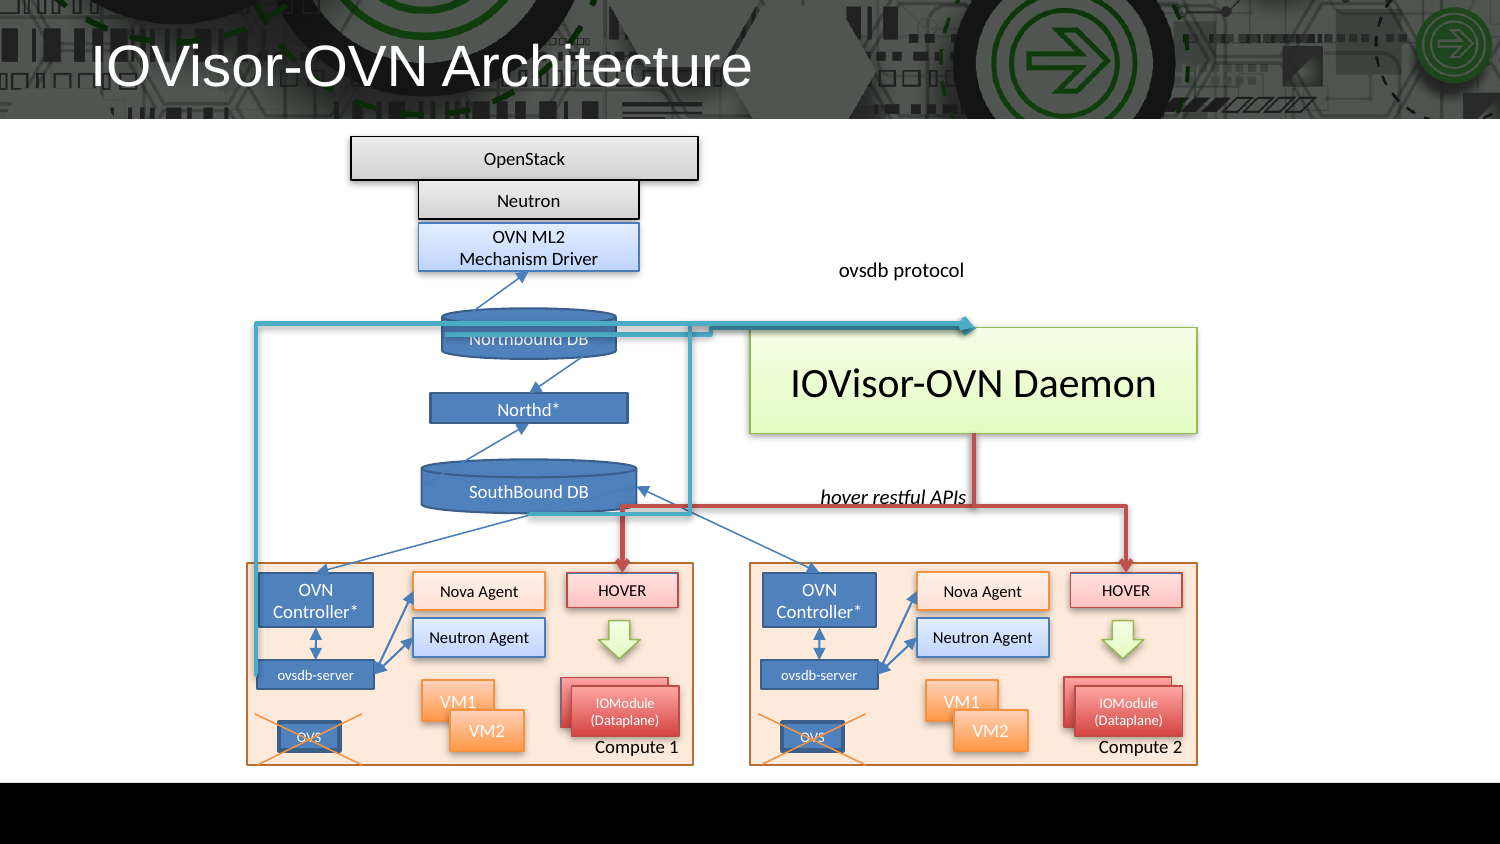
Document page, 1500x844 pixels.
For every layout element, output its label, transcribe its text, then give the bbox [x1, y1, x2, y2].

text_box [749, 563, 1198, 766]
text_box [254, 713, 363, 766]
title IOVisor-OVN Architecture [75, 33, 1425, 93]
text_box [246, 563, 694, 766]
picture [0, 0, 1500, 119]
text_box ovsdb protocol [823, 249, 980, 289]
text_box OVN ML2 Mechanism Driver [418, 222, 640, 272]
text_box IOVisor-OVN Daemon [979, 327, 1198, 434]
text_box Northbound DB [440, 308, 474, 320]
text_box Neutron [418, 180, 640, 220]
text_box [256, 327, 974, 675]
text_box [979, 426, 1120, 580]
text_box Northbound DB [464, 306, 618, 320]
text_box OpenStack [350, 136, 699, 181]
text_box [757, 713, 866, 766]
